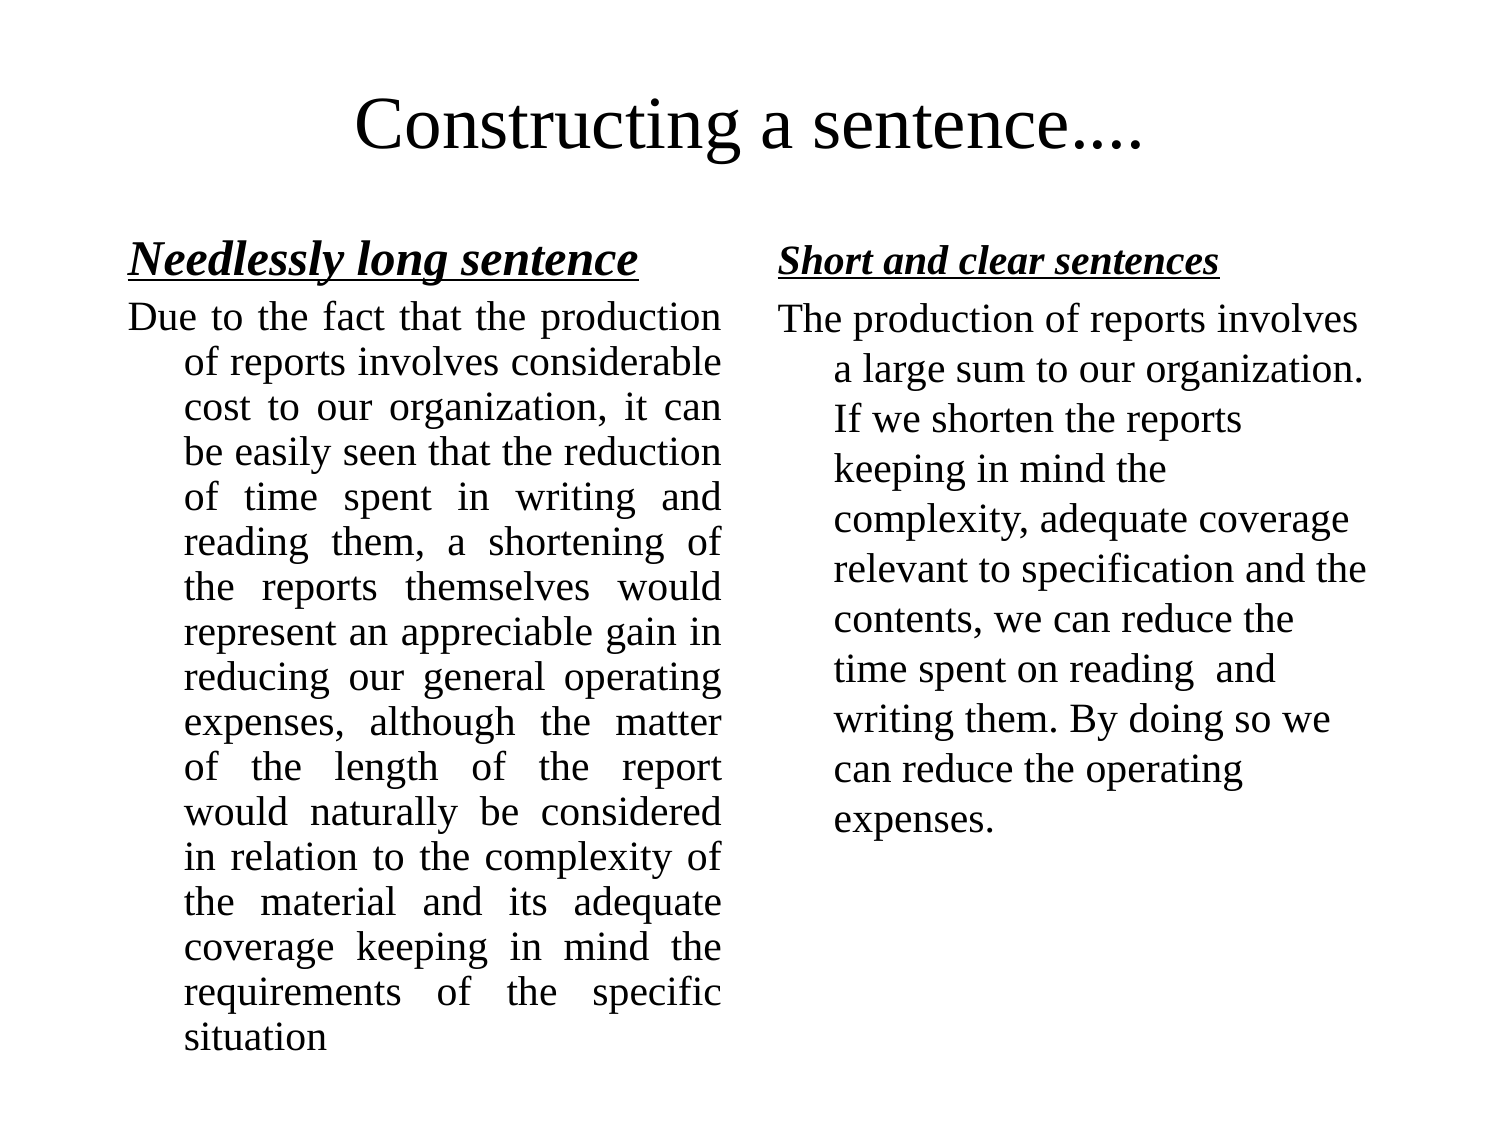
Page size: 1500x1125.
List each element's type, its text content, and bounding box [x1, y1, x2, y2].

title Constructing a sentence.... [112, 49, 1388, 188]
list Needlessly long sentence Due to the fact that the production of reports involves considerable cost to our organization, it can be easily seen that the reduction of time spent in writing and reading them, a shortening of the reports themselves would represent an appreciable gain in reducing our general operating expenses, although the matter of the length of the report would naturally be considered in relation to the complexity of the material and its adequate coverage keeping in mind the requirements of the specific situation [112, 224, 738, 1063]
list Short and clear sentences The production of reports involves a large sum to our organization. If we shorten the reports keeping in mind the complexity, adequate coverage relevant to specification and the contents, we can reduce the time spent on reading and writing them. By doing so we can reduce the operating expenses. [762, 224, 1388, 963]
